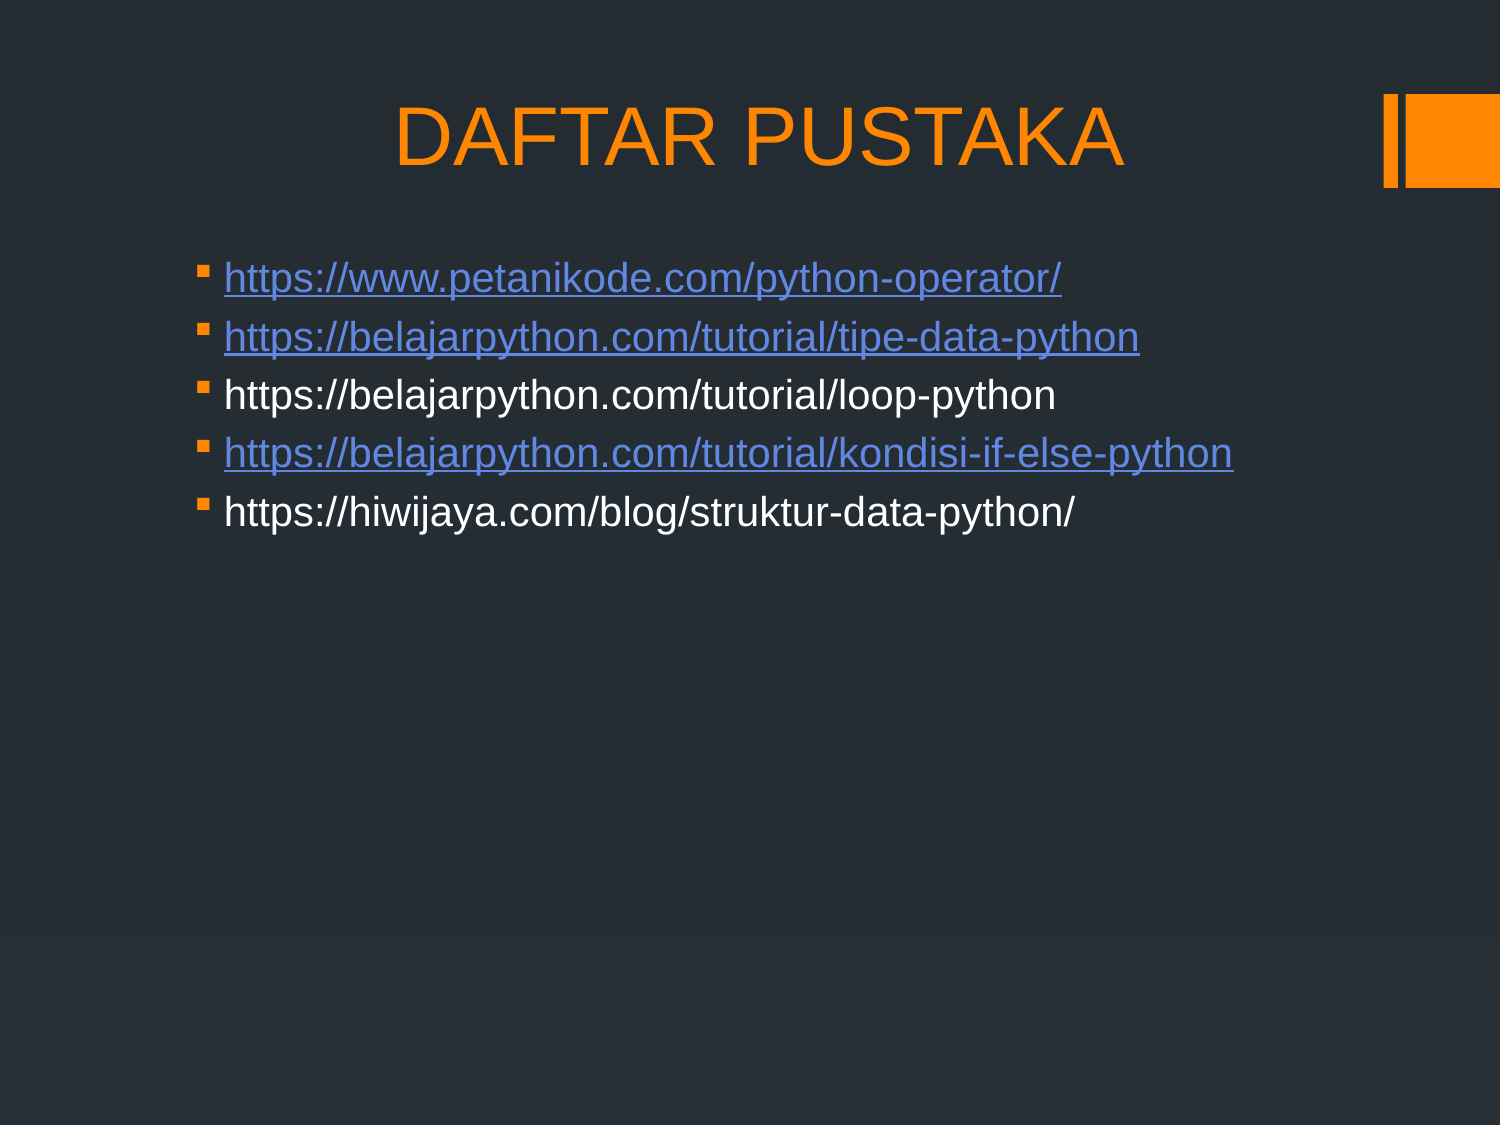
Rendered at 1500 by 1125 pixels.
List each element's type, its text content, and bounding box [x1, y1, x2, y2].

title DAFTAR PUSTAKA [159, 0, 1360, 190]
list https://www.petanikode.com/python-operator/ https://belajarpython.com/tutorial/tipe-data-python https://belajarpython.com/tutorial/loop-python https://belajarpython.com/tutorial/kondisi-if-else-python https://hiwijaya.com/blog/struktur-data-python/ [171, 243, 1350, 1035]
